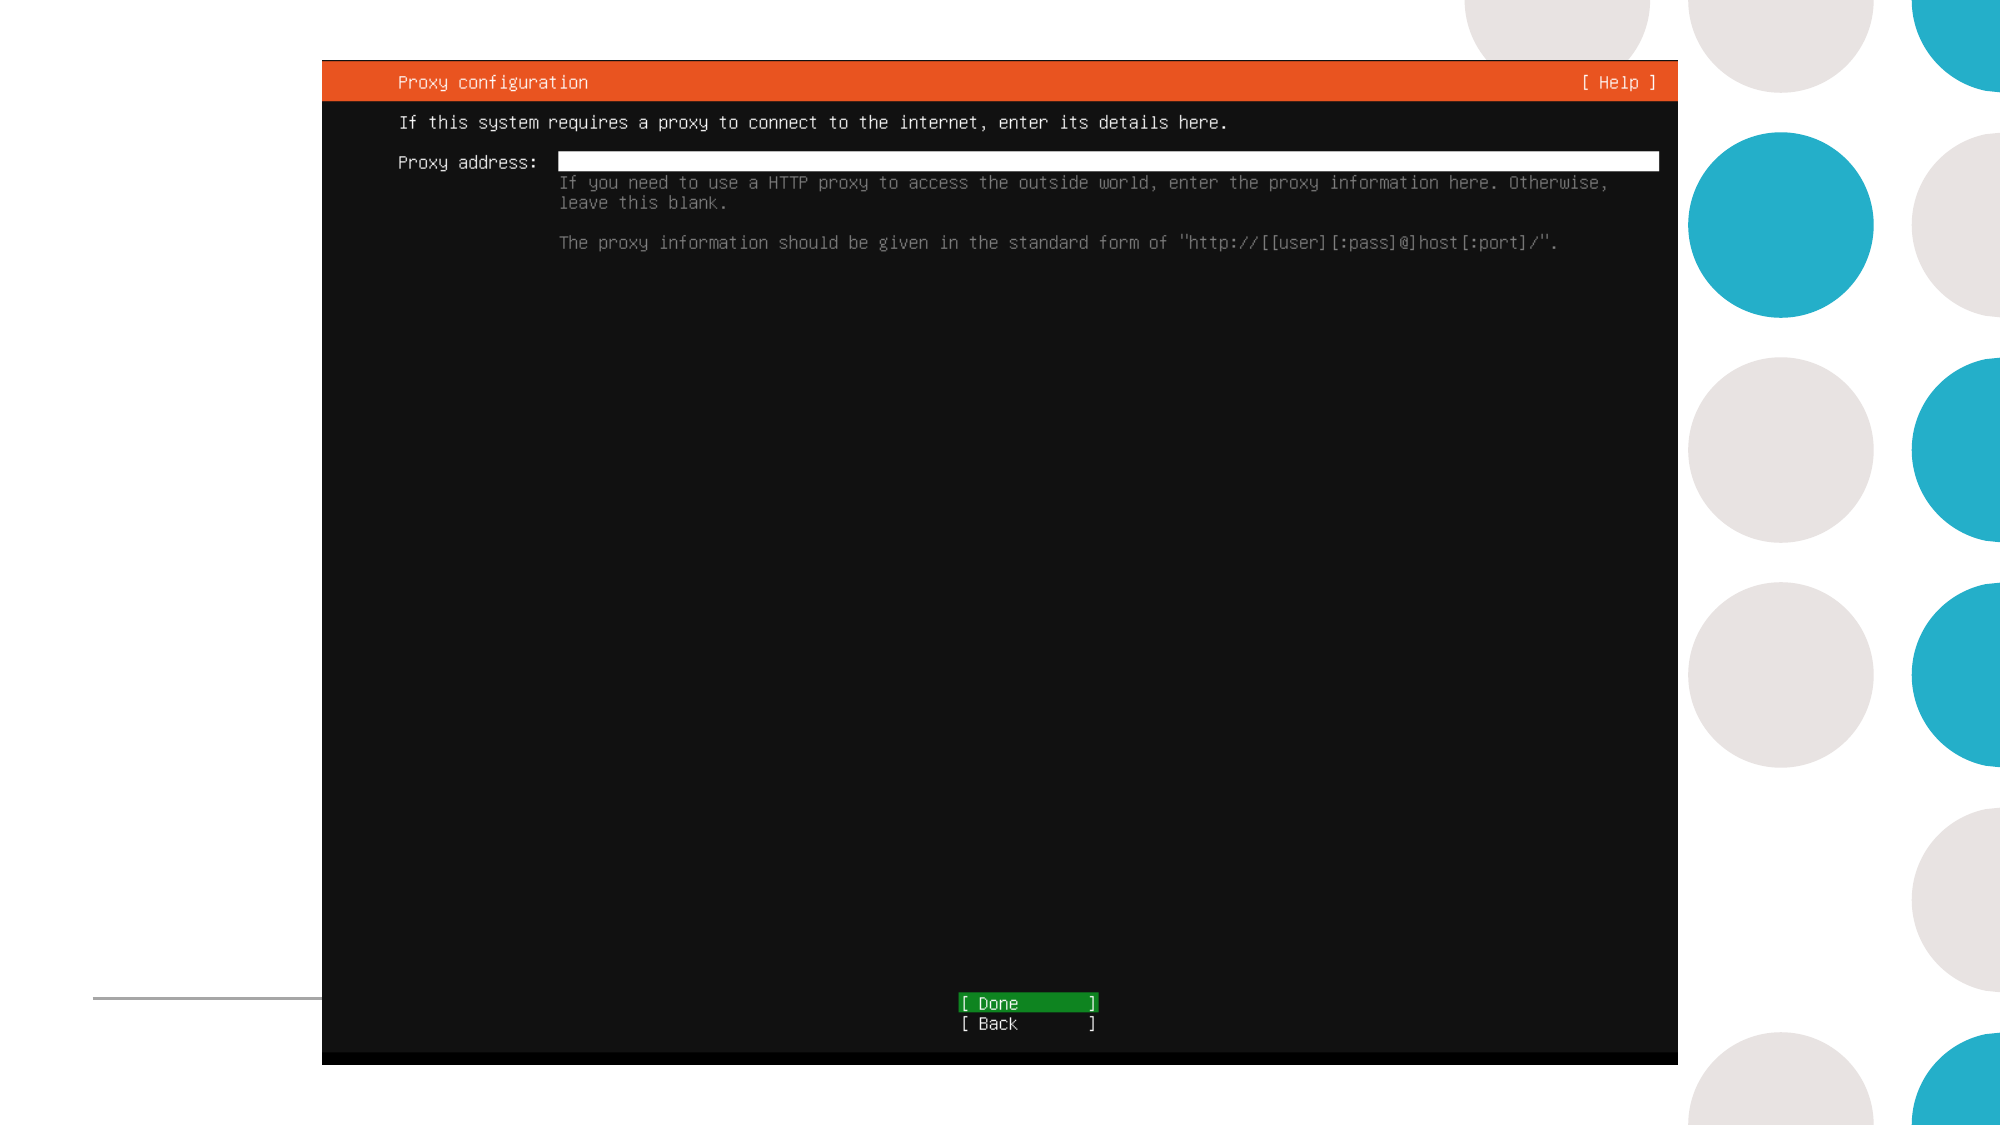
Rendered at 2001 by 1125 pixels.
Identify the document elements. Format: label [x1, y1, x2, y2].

picture [322, 60, 1678, 1065]
